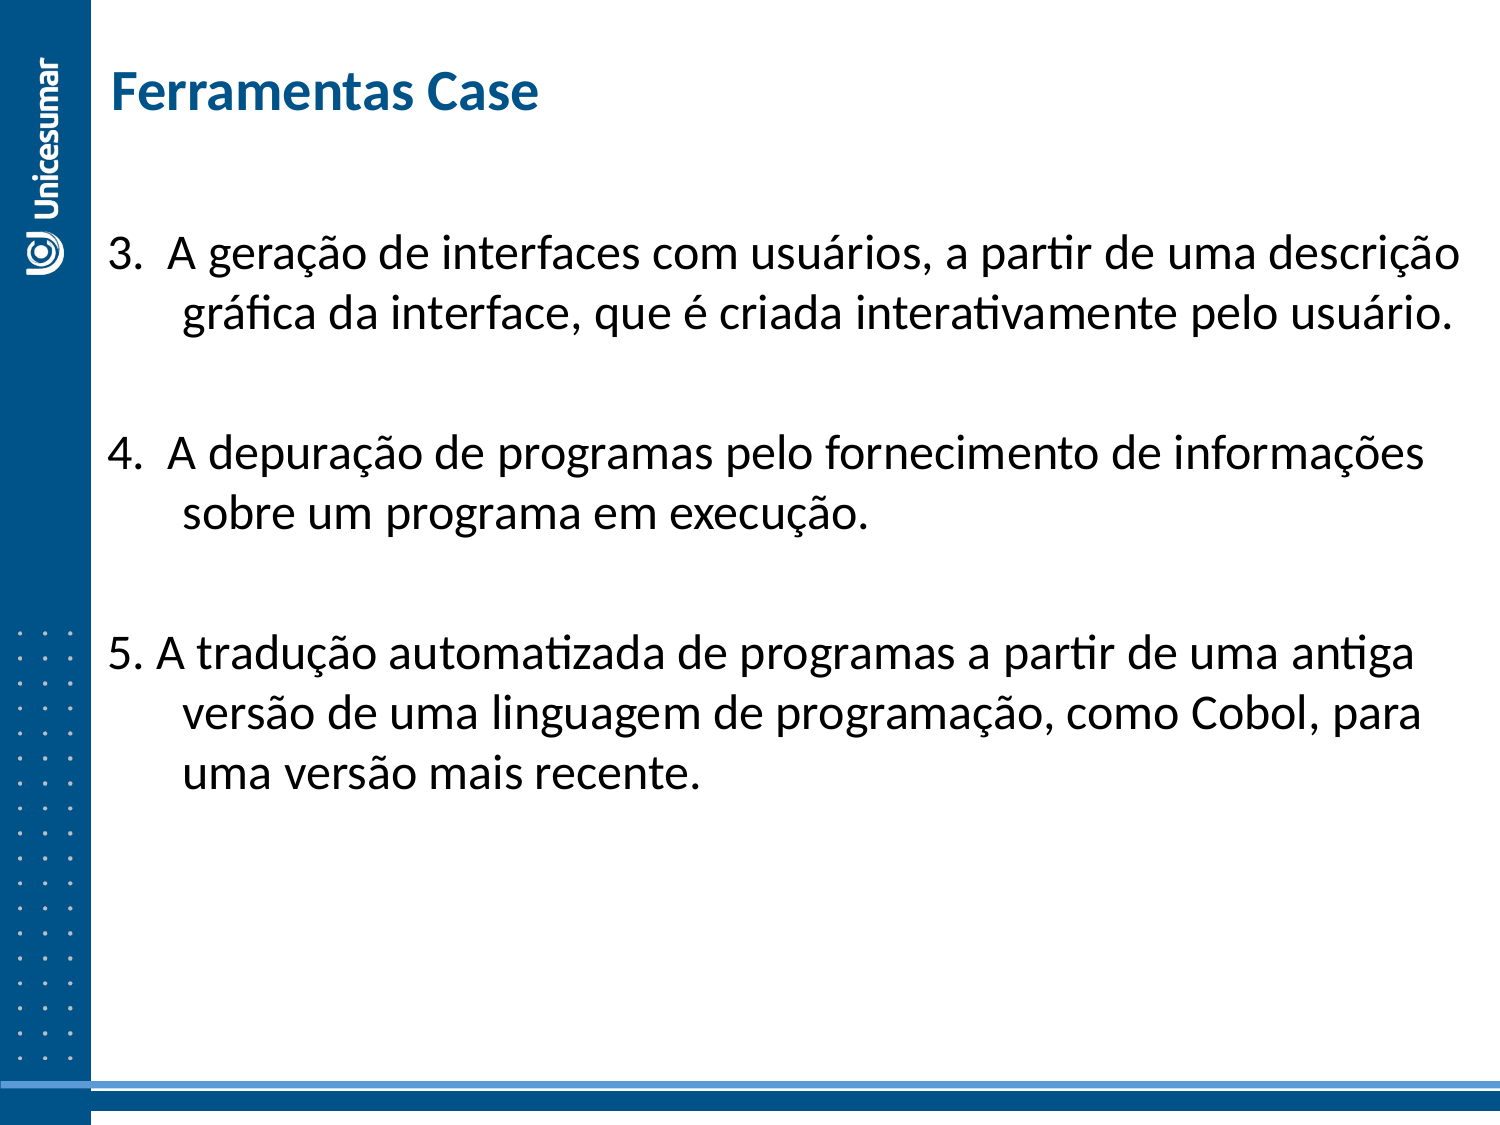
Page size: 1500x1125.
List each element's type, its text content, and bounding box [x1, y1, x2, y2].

text_box 3. A geração de interfaces com usuários, a partir de uma descrição gráfica da interface, que é criada interativamente pelo usuário. 4. A depuração de programas pelo fornecimento de informações sobre um programa em execução. 5. A tradução automatizada de programas a partir de uma antiga versão de uma linguagem de programação, como Cobol, para uma versão mais recente. [96, 214, 1500, 948]
text_box Ferramentas Case [96, 26, 1479, 148]
picture [27, 58, 64, 275]
picture [18, 631, 83, 1060]
